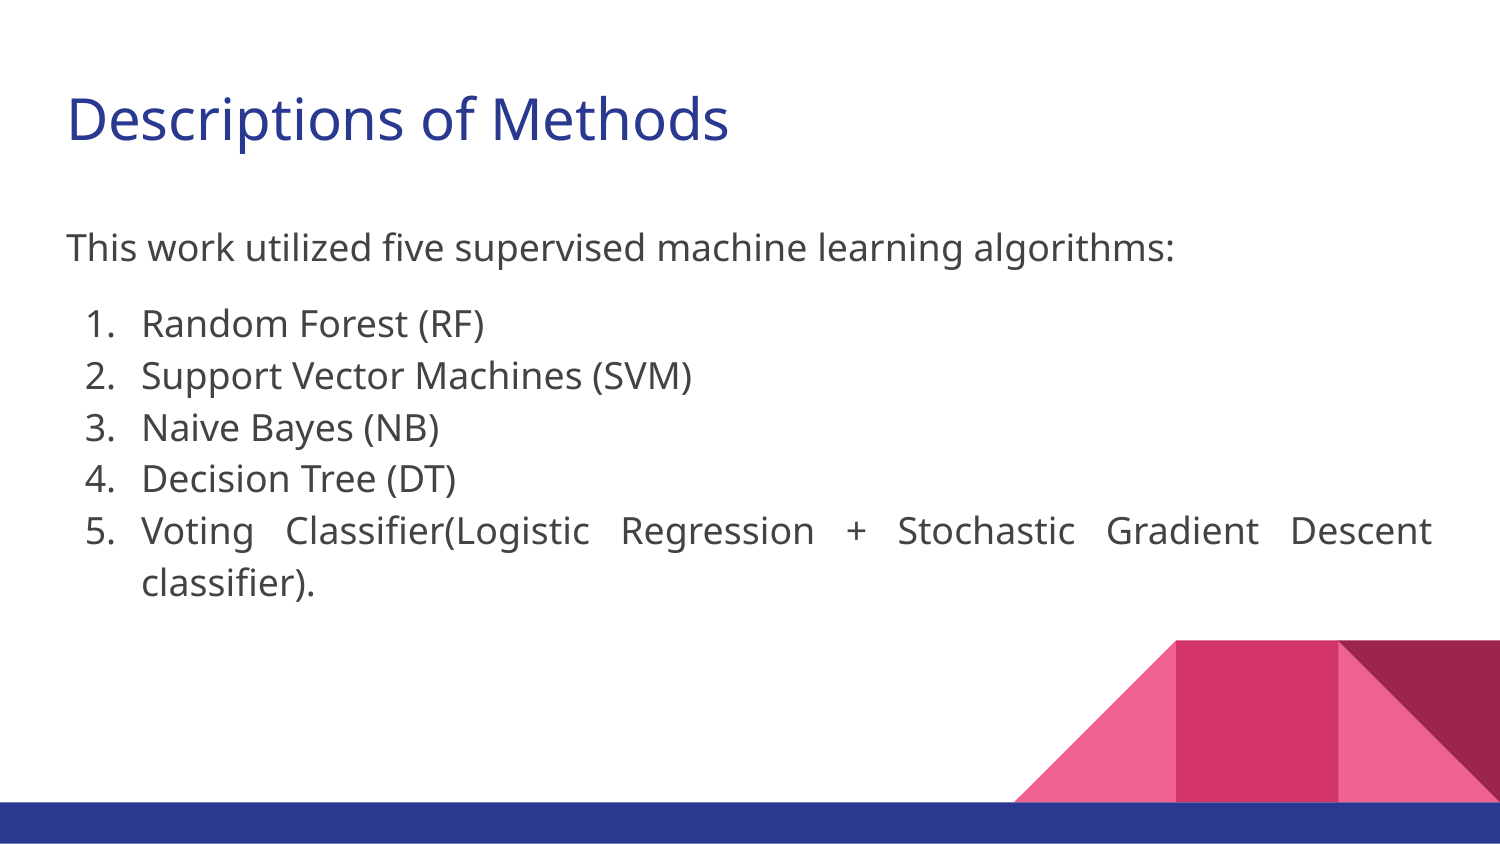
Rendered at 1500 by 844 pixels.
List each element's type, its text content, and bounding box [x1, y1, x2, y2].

list This work utilized five supervised machine learning algorithms: Random Forest (RF) Support Vector Machines (SVM) Naive Bayes (NB) Decision Tree (DT) Voting Classifier(Logistic Regression + Stochastic Gradient Descent classifier). [51, 201, 1449, 750]
title Descriptions of Methods [51, 67, 1449, 167]
